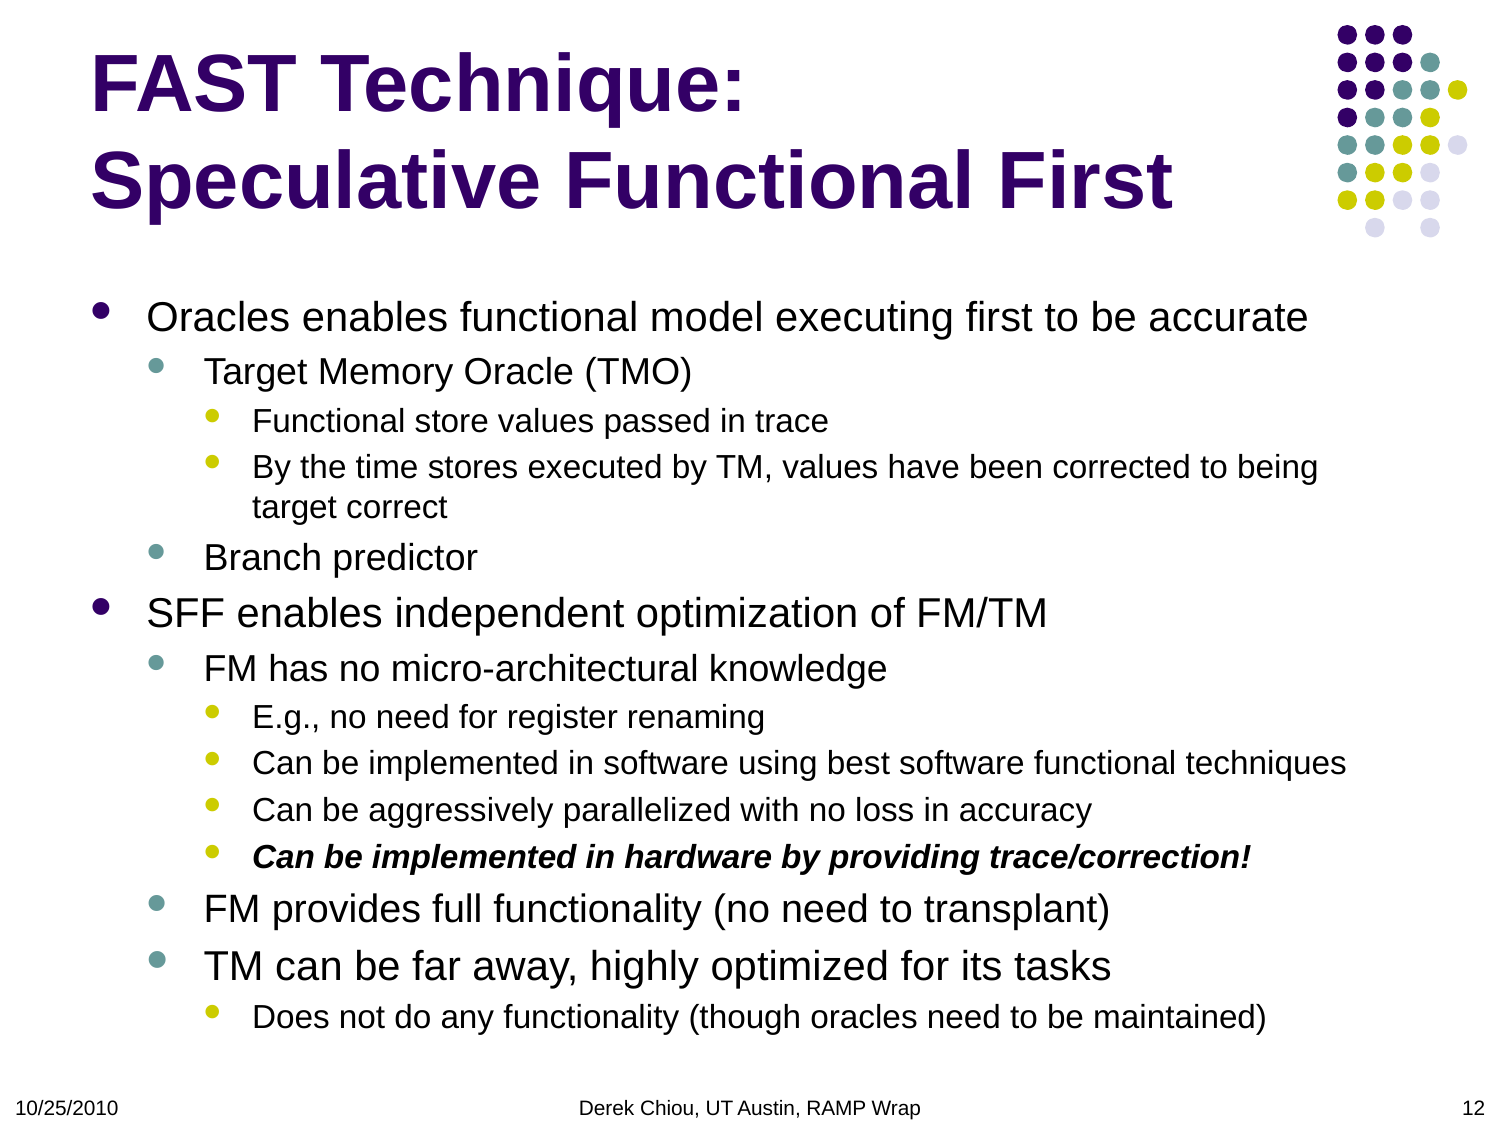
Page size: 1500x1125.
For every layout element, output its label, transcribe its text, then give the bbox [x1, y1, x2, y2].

slide_number 12 [1362, 1087, 1500, 1125]
title FAST Technique: Speculative Functional First [74, 19, 1313, 233]
list Oracles enables functional model executing first to be accurate Target Memory Oracle (TMO) Functional store values passed in trace By the time stores executed by TM, values have been corrected to being target correct Branch predictor SFF enables independent optimization of FM/TM FM has no micro-architectural knowledge E.g., no need for register renaming Can be implemented in software using best software functional techniques Can be aggressively parallelized with no loss in accuracy Can be implemented in hardware by providing trace/correction! FM provides full functionality (no need to transplant) TM can be far away, highly optimized for its tasks Does not do any functionality (though oracles need to be maintained) [74, 281, 1426, 1006]
footer Derek Chiou, UT Austin, RAMP Wrap [499, 1087, 1001, 1125]
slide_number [0, 1087, 163, 1125]
